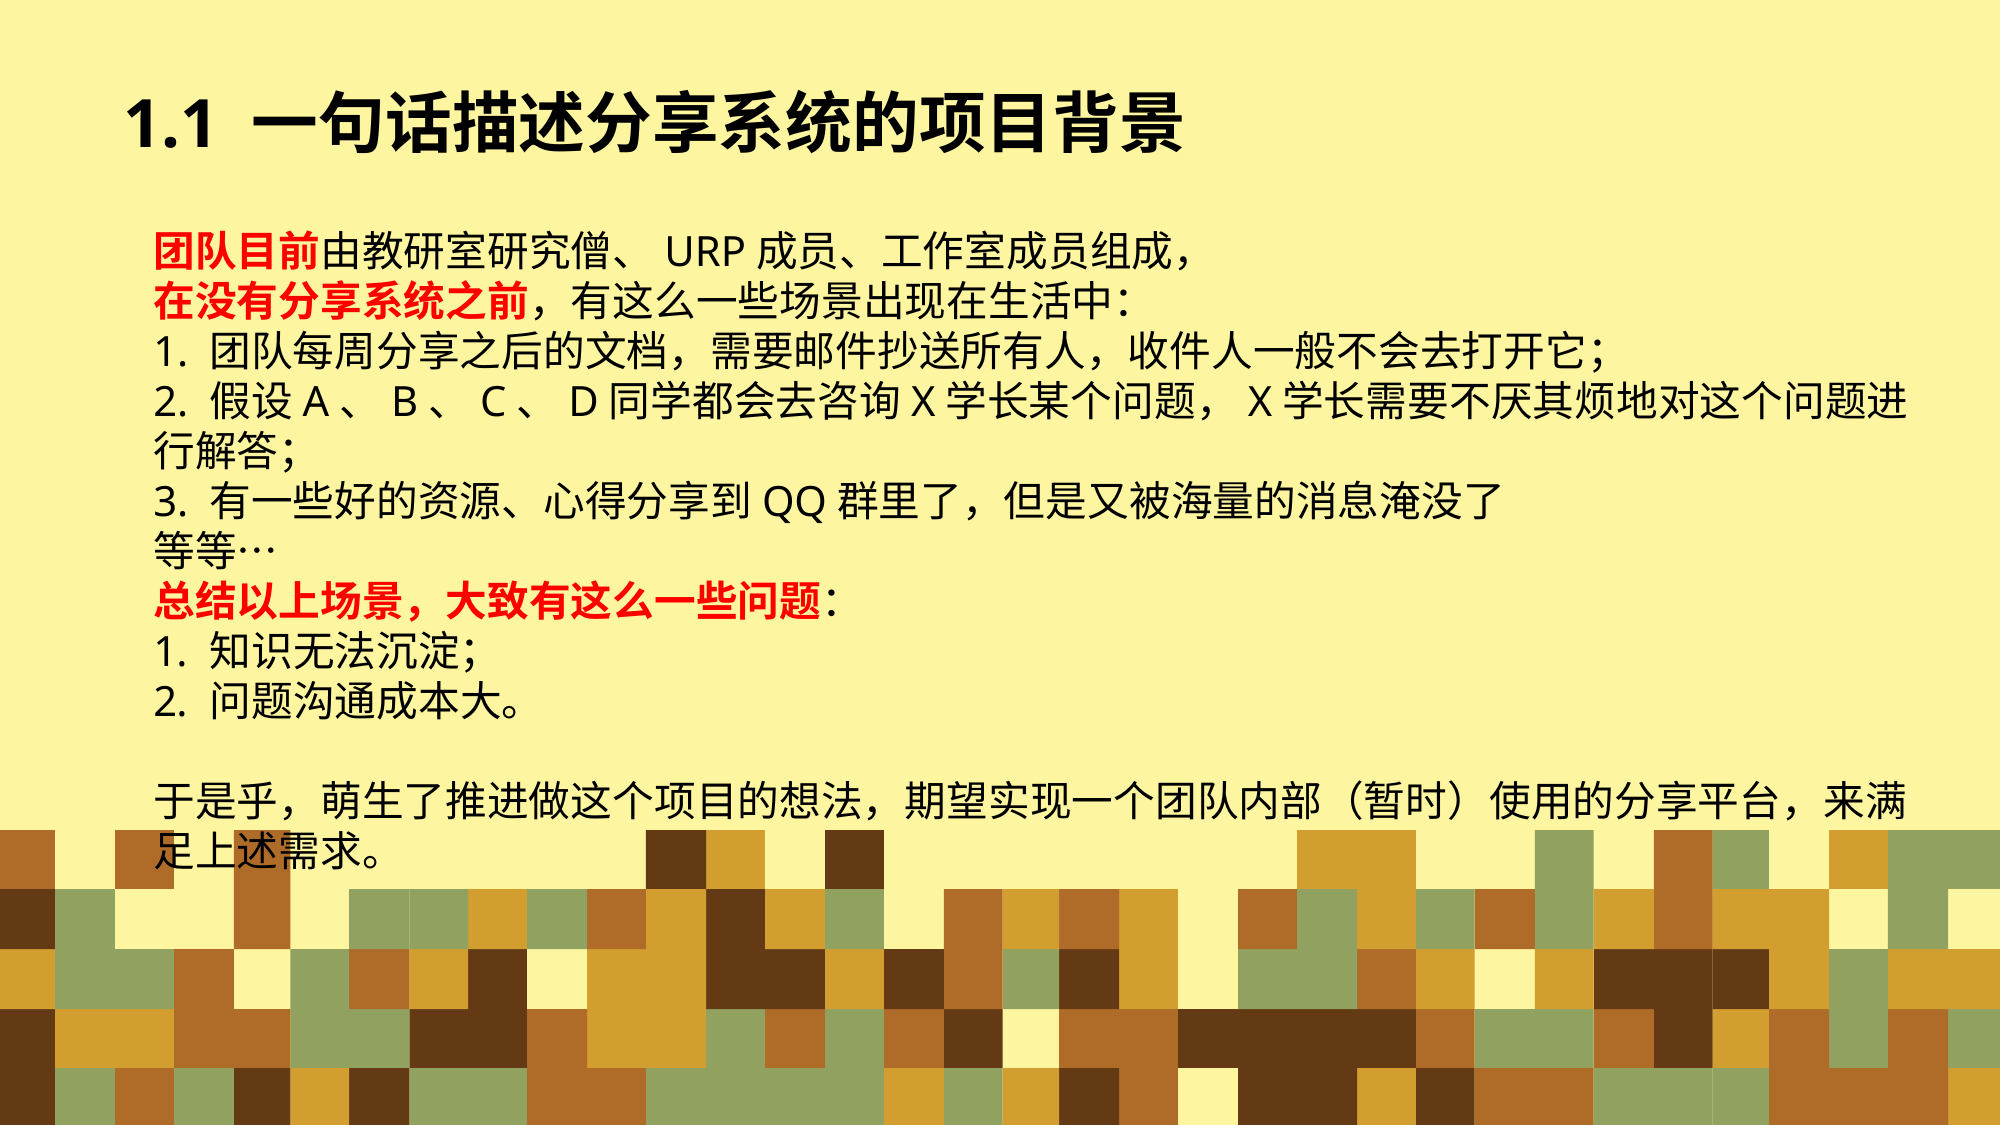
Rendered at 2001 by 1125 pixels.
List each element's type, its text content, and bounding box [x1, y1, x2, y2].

text_box 团队目前由教研室研究僧、URP成员、工作室成员组成， 在没有分享系统之前，有这么一些场景出现在生活中： 1. 团队每周分享之后的文档，需要邮件抄送所有人，收件人一般不会去打开它； 2. 假设A、B、C、D同学都会去咨询X学长某个问题，X学长需要不厌其烦地对这个问题进行解答； 3. 有一些好的资源、心得分享到QQ群里了，但是又被海量的消息淹没了 等等… 总结以上场景，大致有这么一些问题： 知识无法沉淀； 问题沟通成本大。 于是乎，萌生了推进做这个项目的想法，期望实现一个团队内部（暂时）使用的分享平台，来满足上述需求。 [138, 217, 1949, 830]
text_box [0, 830, 2000, 1125]
text_box 1.1 一句话描述分享系统的项目背景 [108, 73, 1328, 168]
